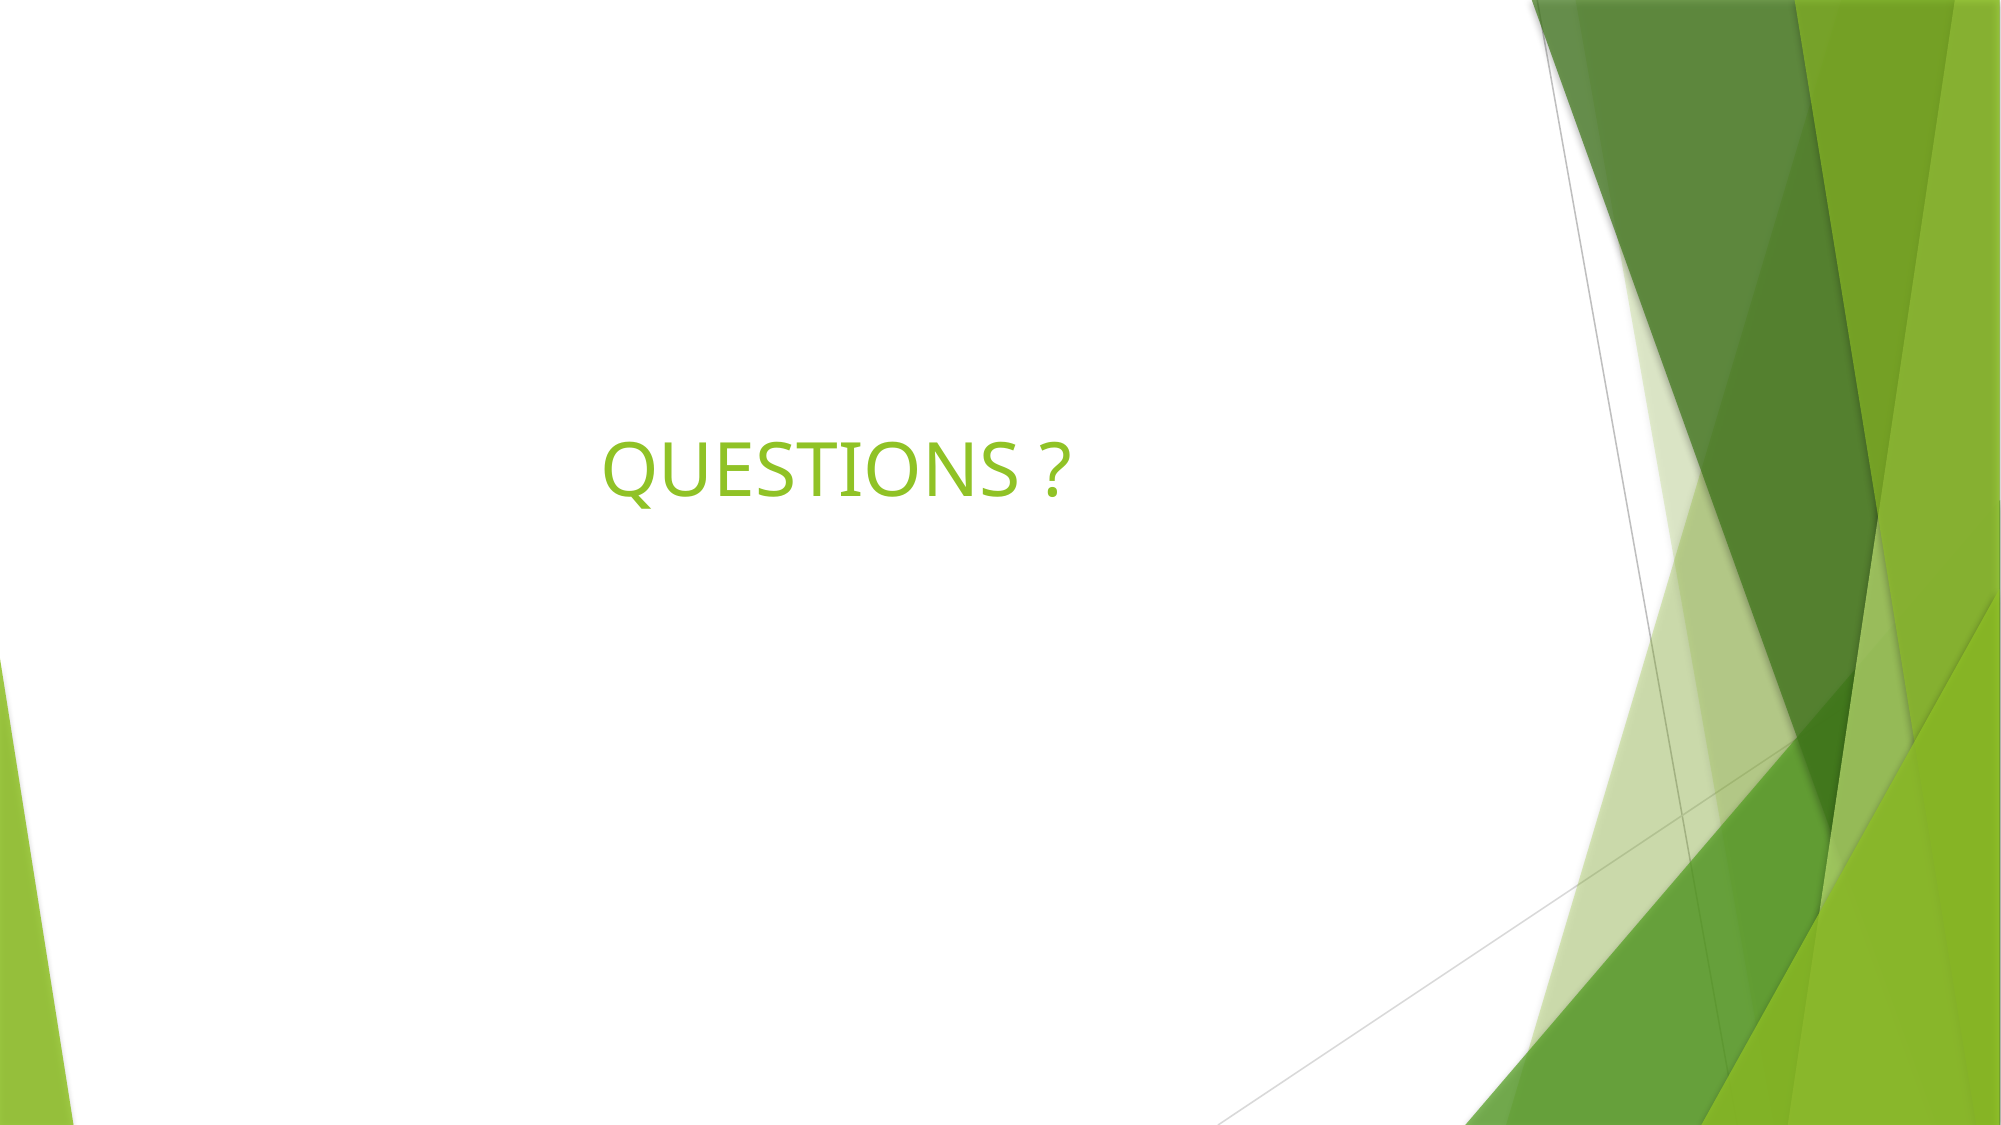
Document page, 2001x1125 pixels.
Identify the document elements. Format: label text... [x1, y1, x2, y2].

title QUESTIONS ? [131, 413, 1542, 631]
